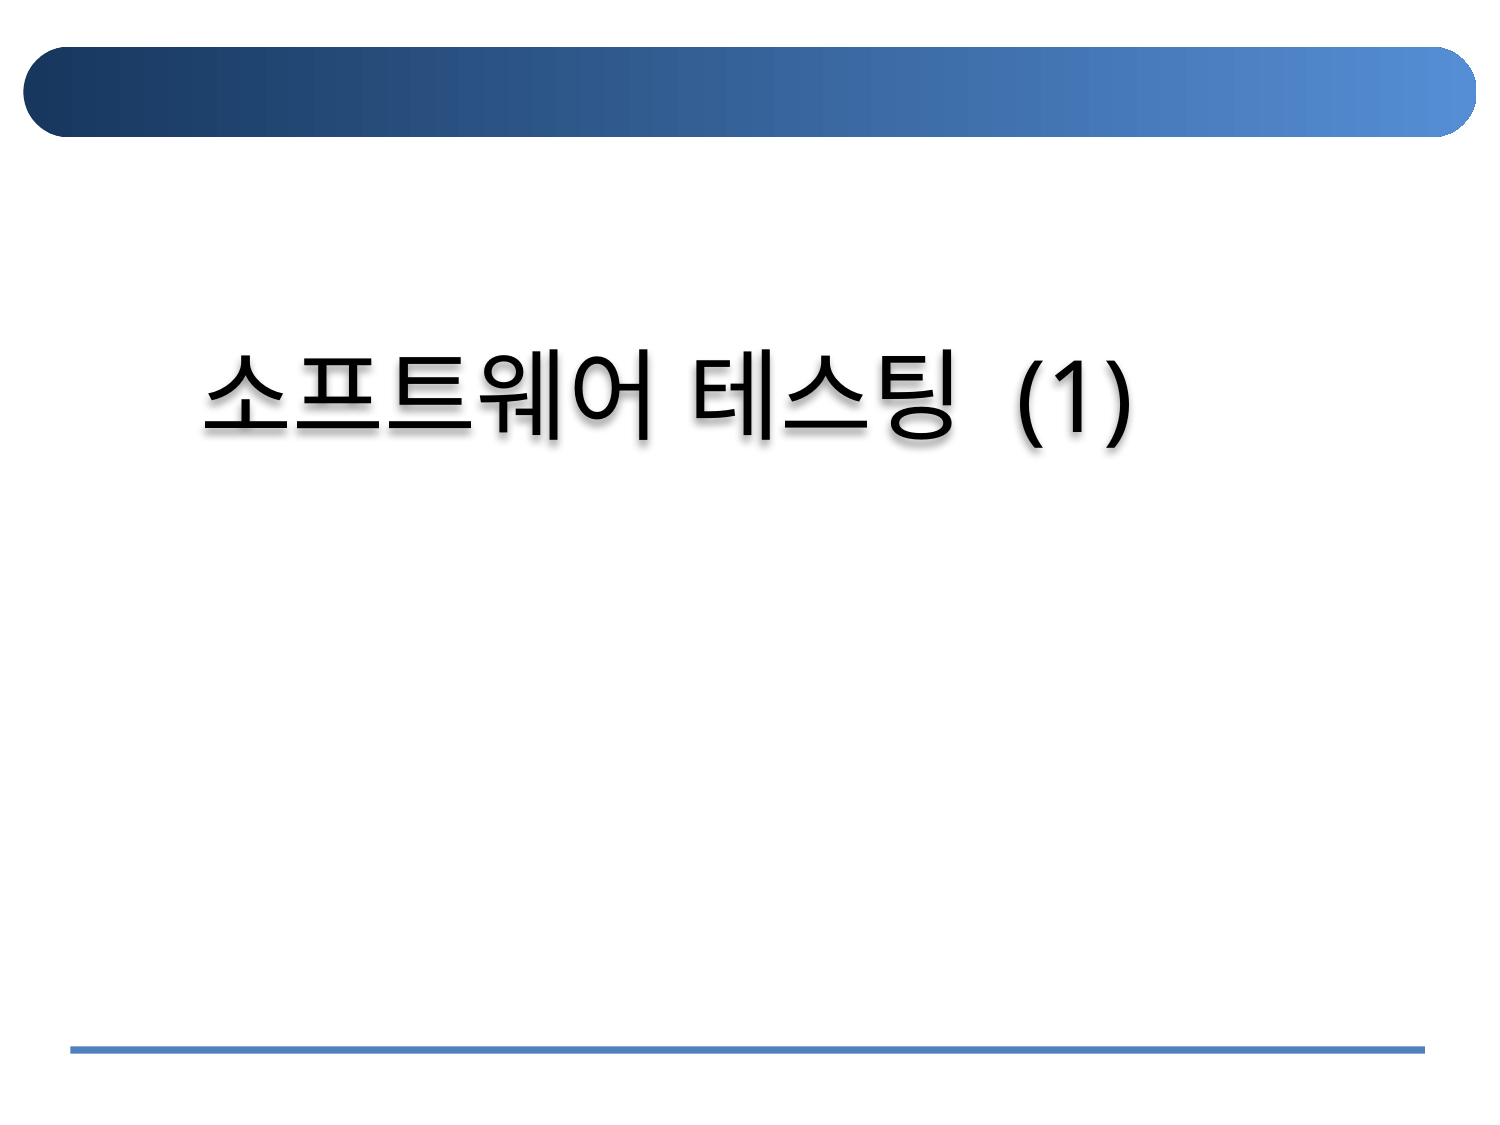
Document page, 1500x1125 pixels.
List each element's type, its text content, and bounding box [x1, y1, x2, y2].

list 소프트웨어 테스팅 (1) [60, 251, 1274, 532]
